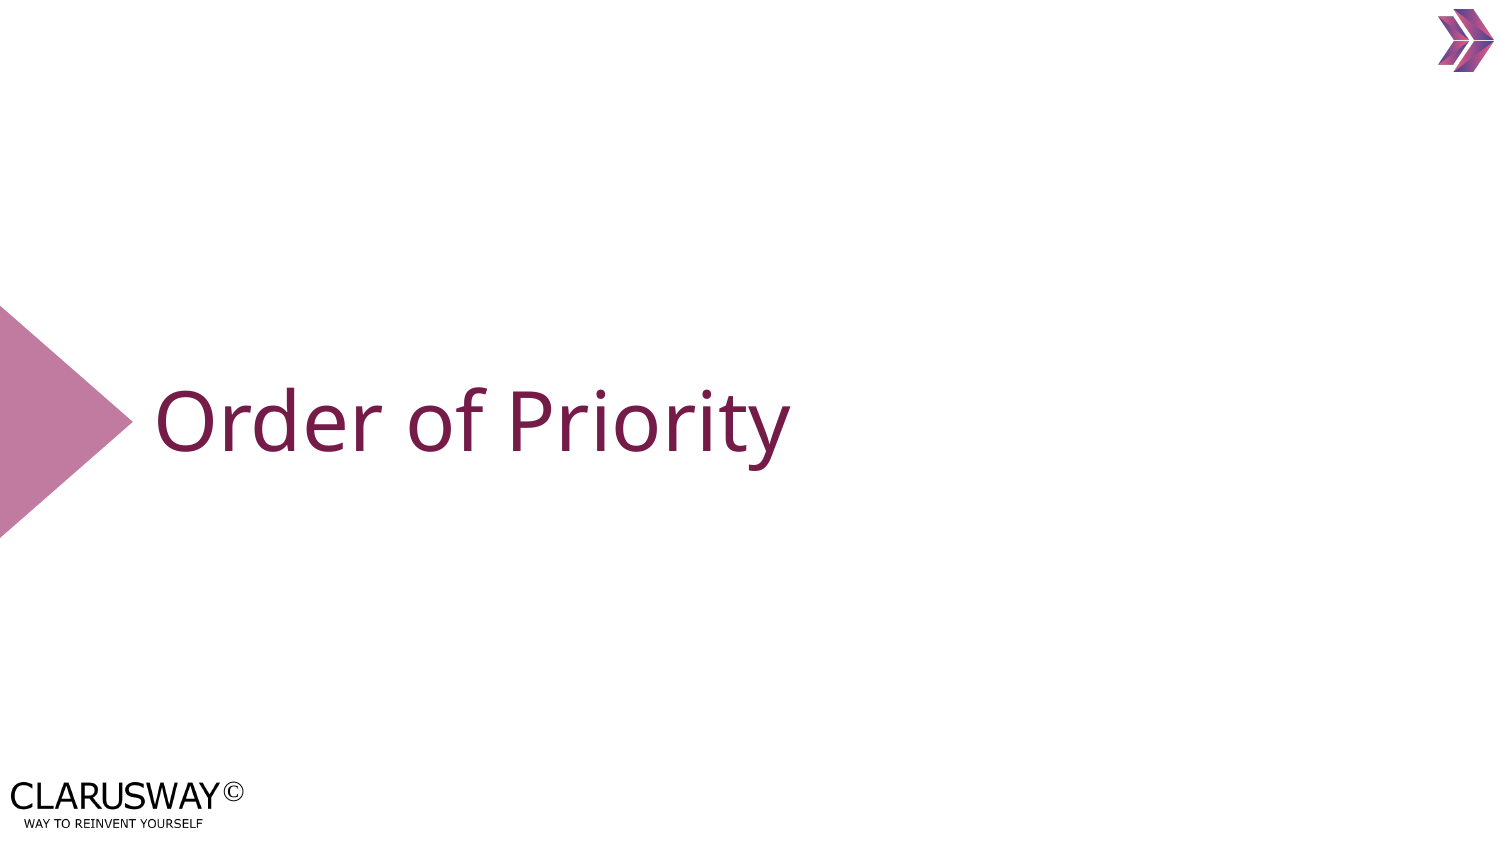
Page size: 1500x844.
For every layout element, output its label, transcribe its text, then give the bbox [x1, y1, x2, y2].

title Order of Priority [153, 355, 1277, 467]
picture [1438, 9, 1494, 72]
picture [11, 782, 220, 828]
